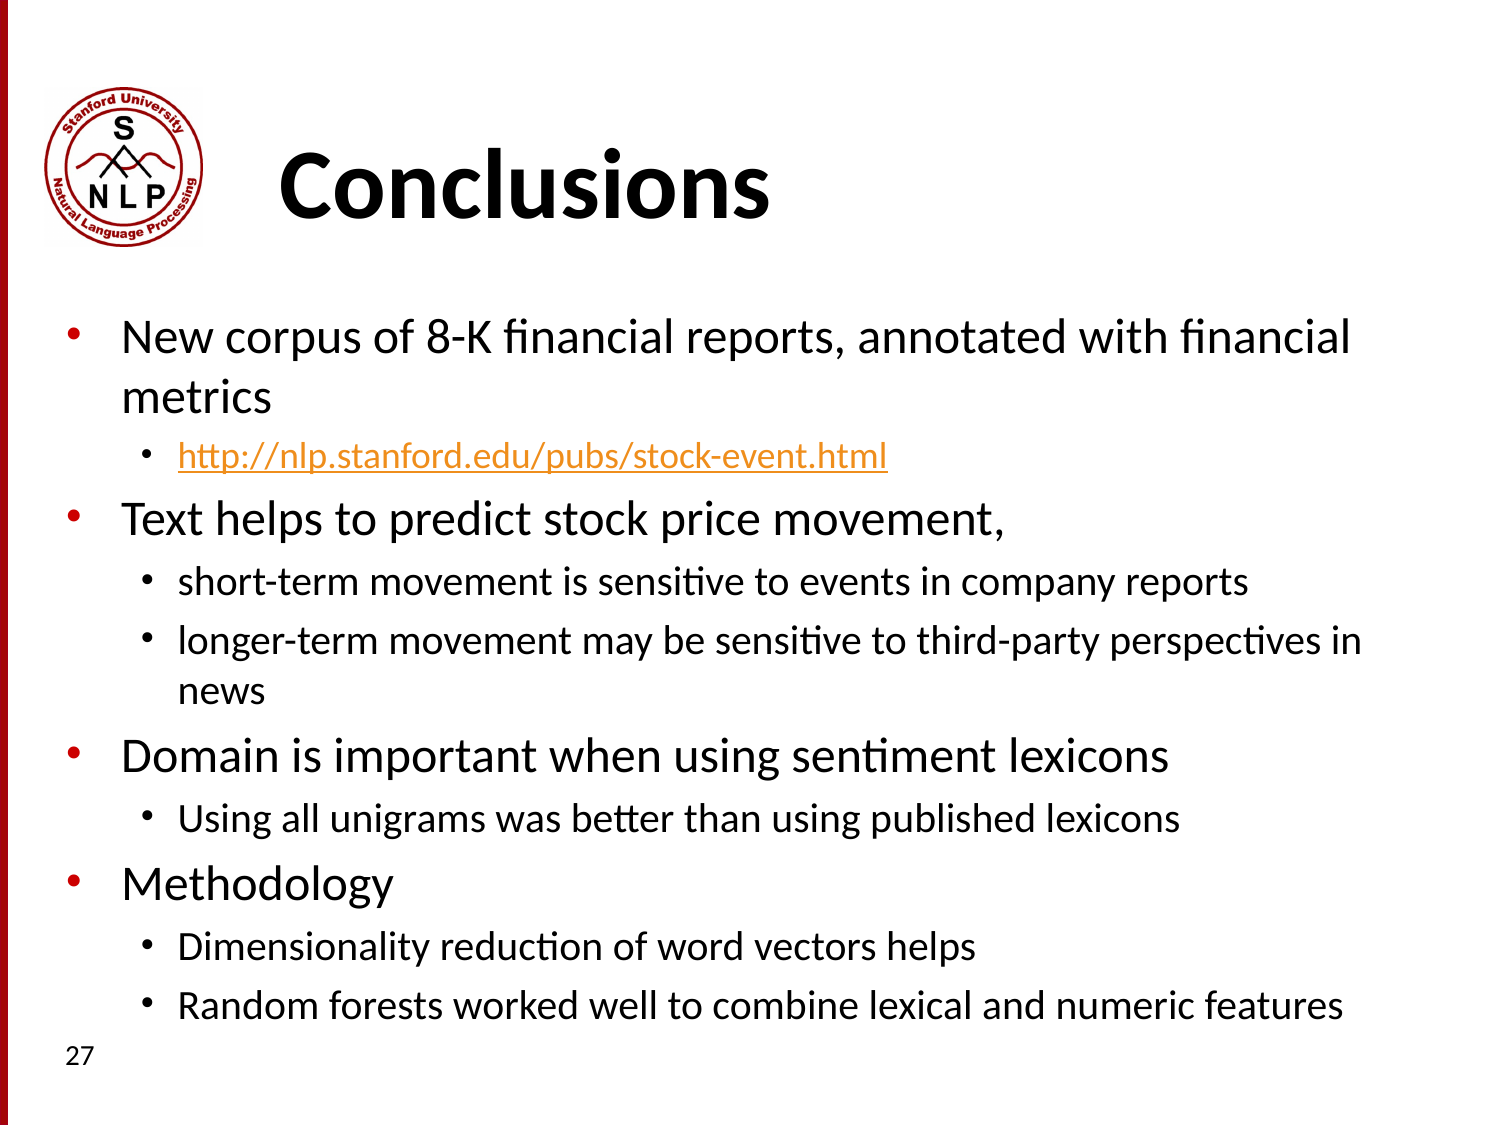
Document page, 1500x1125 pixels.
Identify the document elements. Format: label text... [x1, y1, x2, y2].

slide_number 27 [49, 1028, 376, 1105]
picture [44, 87, 203, 247]
title Conclusions [264, 83, 1450, 246]
list New corpus of 8-K financial reports, annotated with financial metrics http://nlp.stanford.edu/pubs/stock-event.html Text helps to predict stock price movement, short-term movement is sensitive to events in company reports longer-term movement may be sensitive to third-party perspectives in news Domain is important when using sentiment lexicons Using all unigrams was better than using published lexicons Methodology Dimensionality reduction of word vectors helps Random forests worked well to combine lexical and numeric features [50, 295, 1450, 1025]
